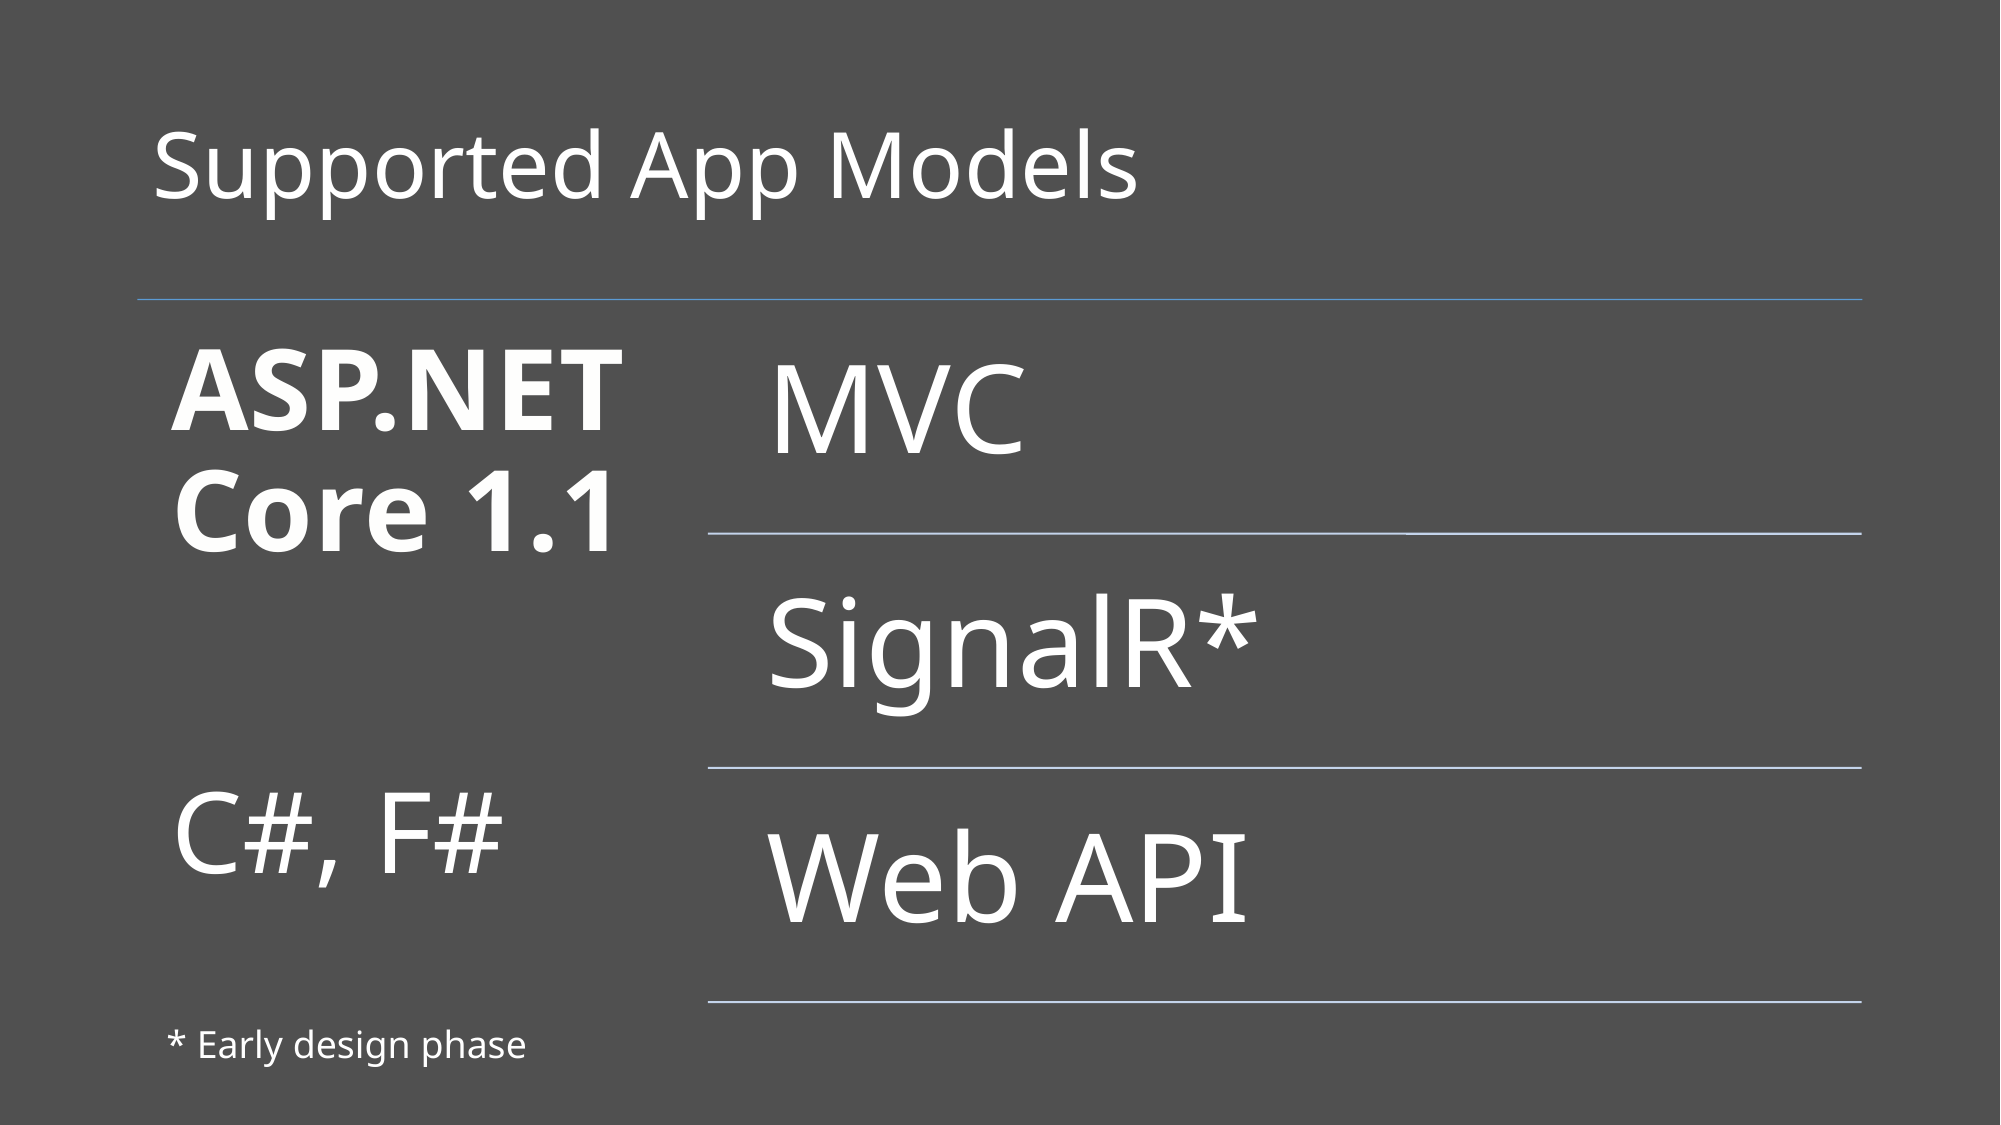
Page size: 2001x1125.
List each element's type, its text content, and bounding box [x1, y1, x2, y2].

title Supported App Models [137, 59, 1863, 278]
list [137, 299, 1863, 1014]
text_box * Early design phase [151, 1014, 844, 1073]
